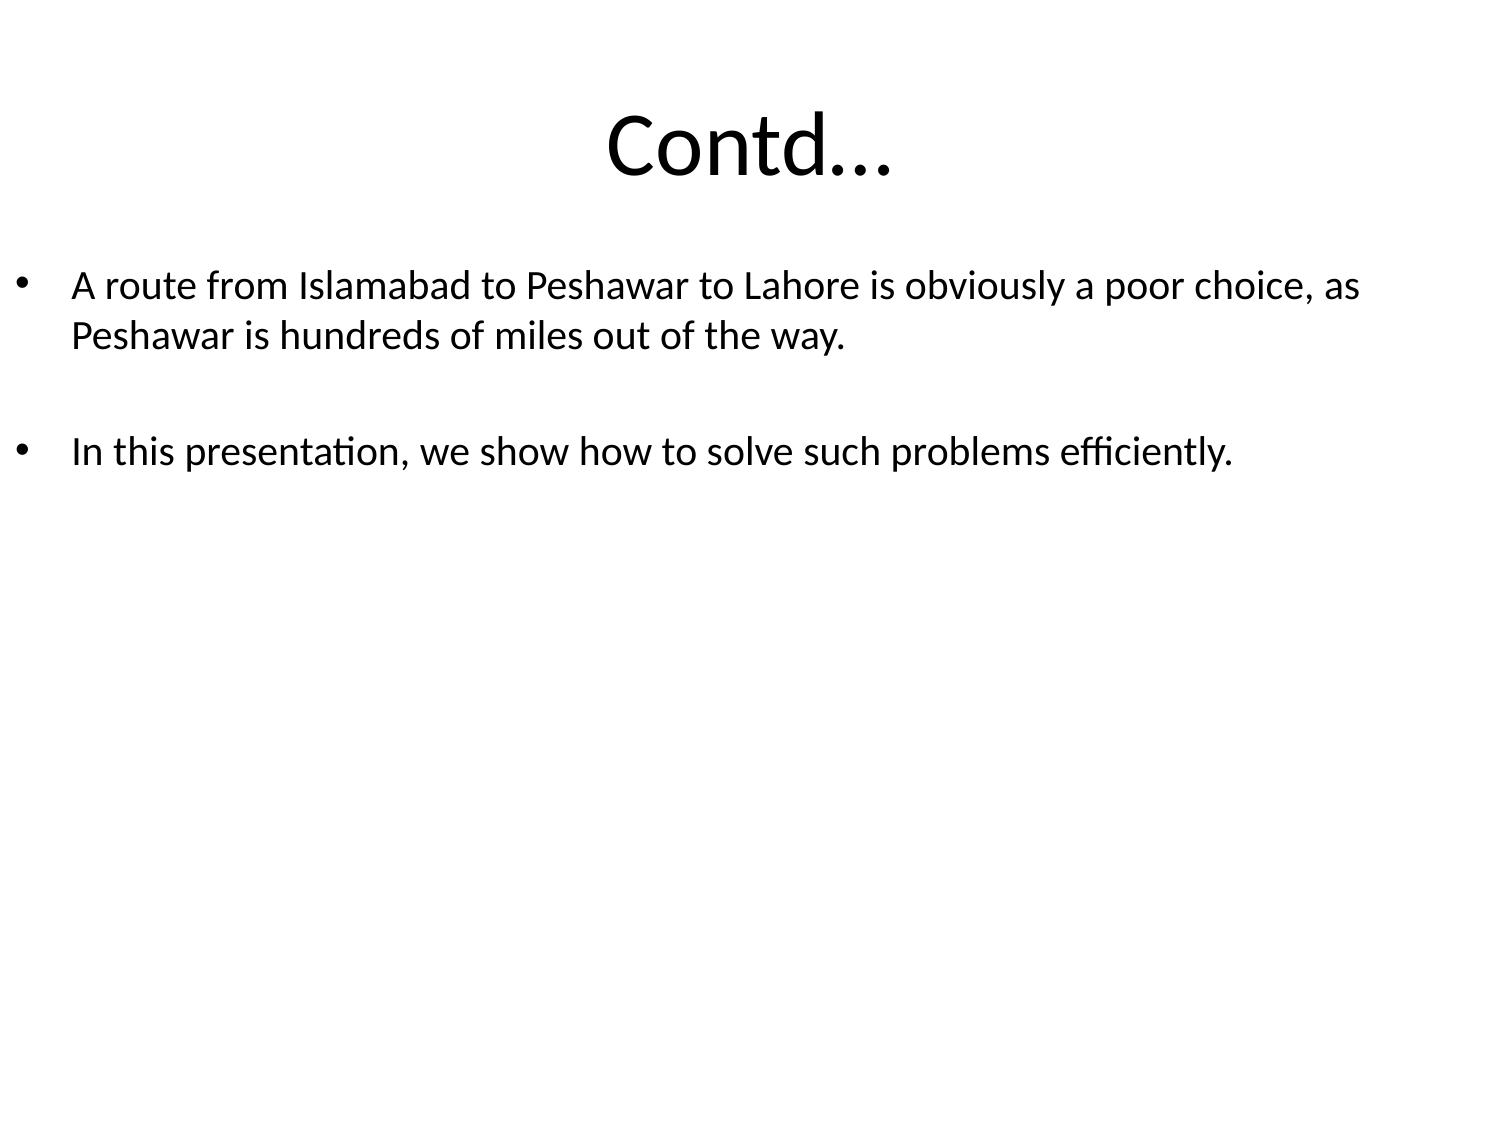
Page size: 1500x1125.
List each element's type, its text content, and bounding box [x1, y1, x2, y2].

title Contd… [75, 45, 1425, 233]
list A route from Islamabad to Peshawar to Lahore is obviously a poor choice, as Peshawar is hundreds of miles out of the way. In this presentation, we show how to solve such problems efficiently. [0, 249, 1500, 963]
